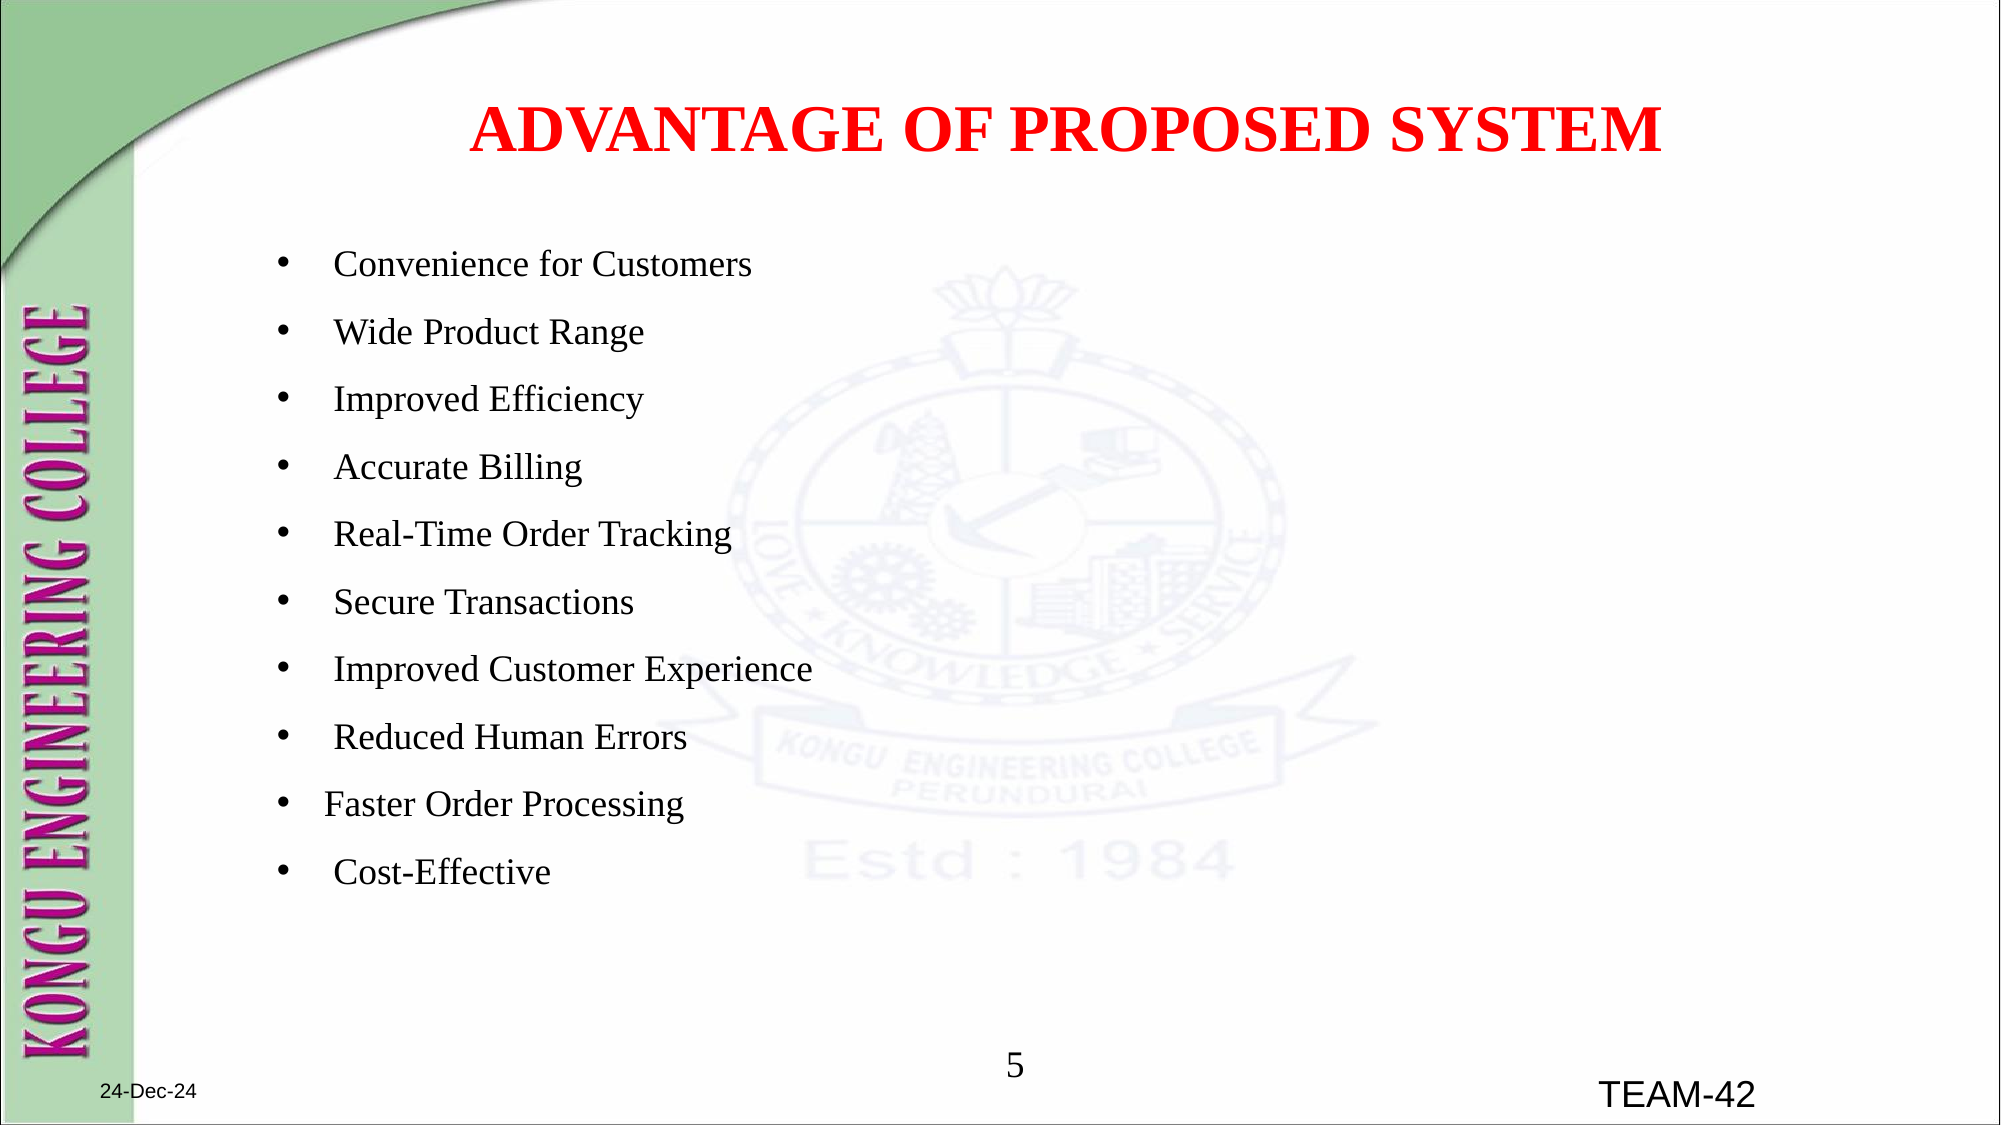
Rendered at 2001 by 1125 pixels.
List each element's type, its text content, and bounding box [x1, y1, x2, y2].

text_box ADVANTAGE OF PROPOSED SYSTEM [262, 77, 1871, 173]
text_box Convenience for Customers Wide Product Range Improved Efficiency Accurate Billing Real-Time Order Tracking Secure Transactions Improved Customer Experience Reduced Human Errors Faster Order Processing Cost-Effective [262, 209, 1871, 899]
picture [0, 0, 2001, 1125]
slide_number 24-Dec-24 [99, 1042, 567, 1103]
footer TEAM-42 [1583, 1062, 1900, 1125]
text_box 5 [991, 1032, 1026, 1092]
